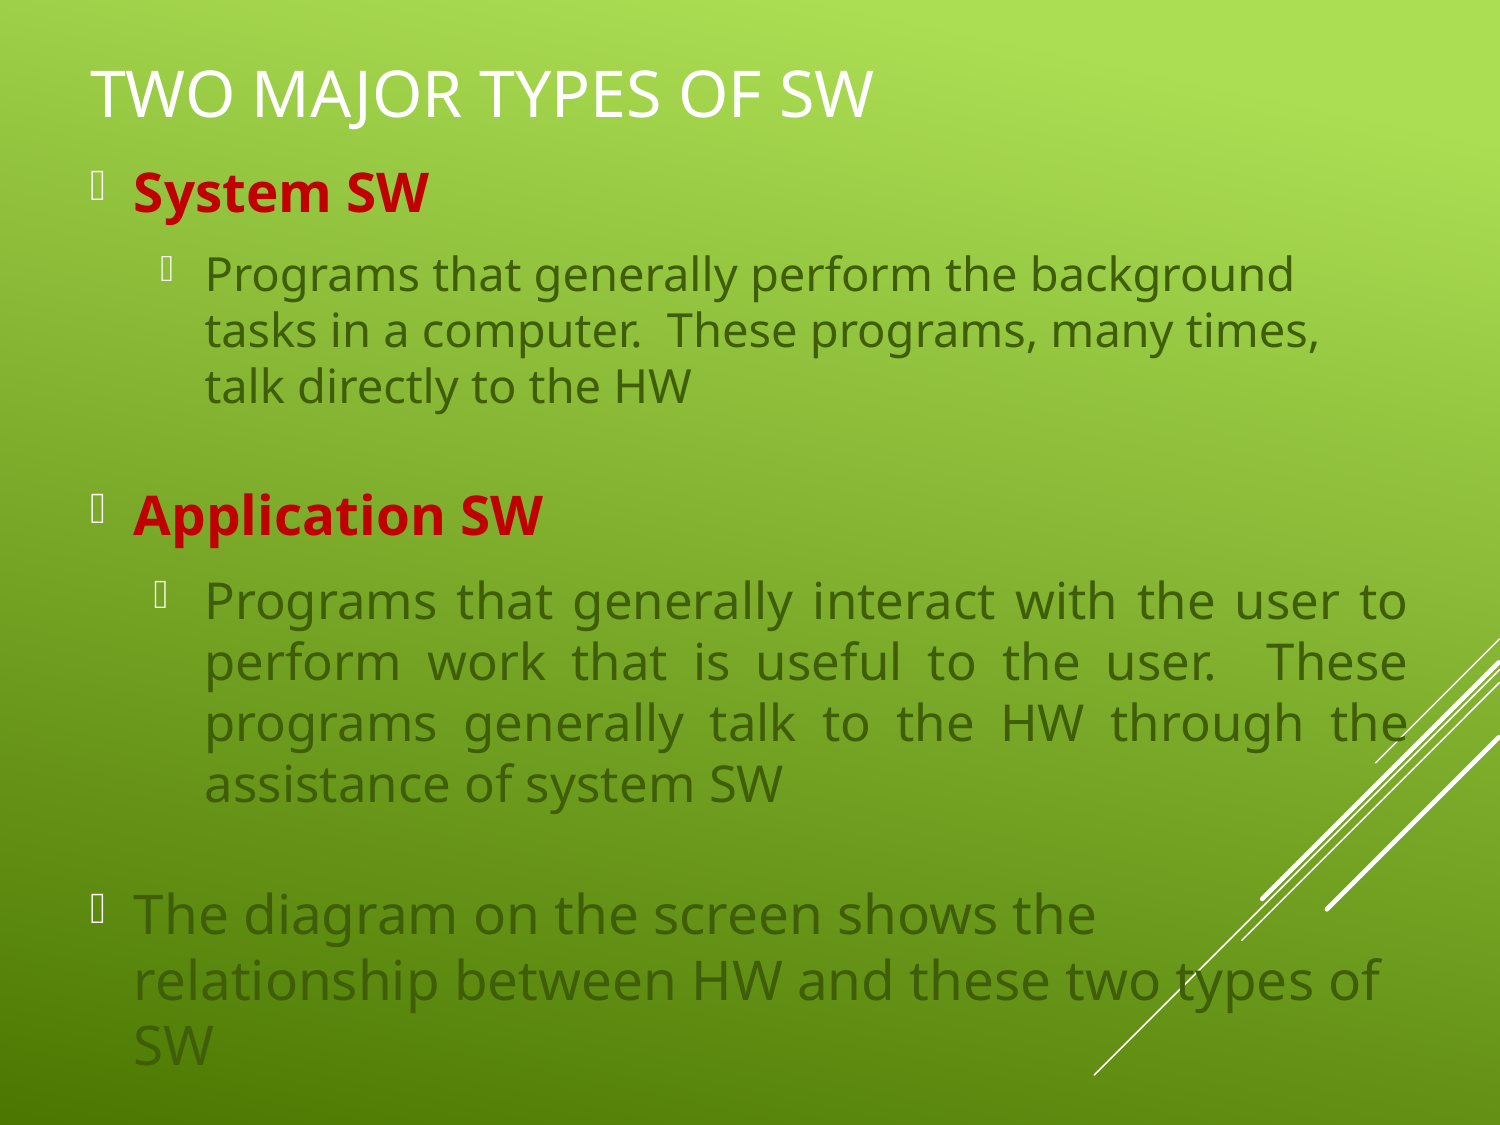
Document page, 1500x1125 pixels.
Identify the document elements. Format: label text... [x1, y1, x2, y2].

list System SW Programs that generally perform the background tasks in a computer. These programs, many times, talk directly to the HW Application SW Programs that generally interact with the user to perform work that is useful to the user. These programs generally talk to the HW through the assistance of system SW The diagram on the screen shows the relationship between HW and these two types of SW [75, 149, 1425, 1088]
title Two Major Types of SW [75, 45, 1425, 138]
